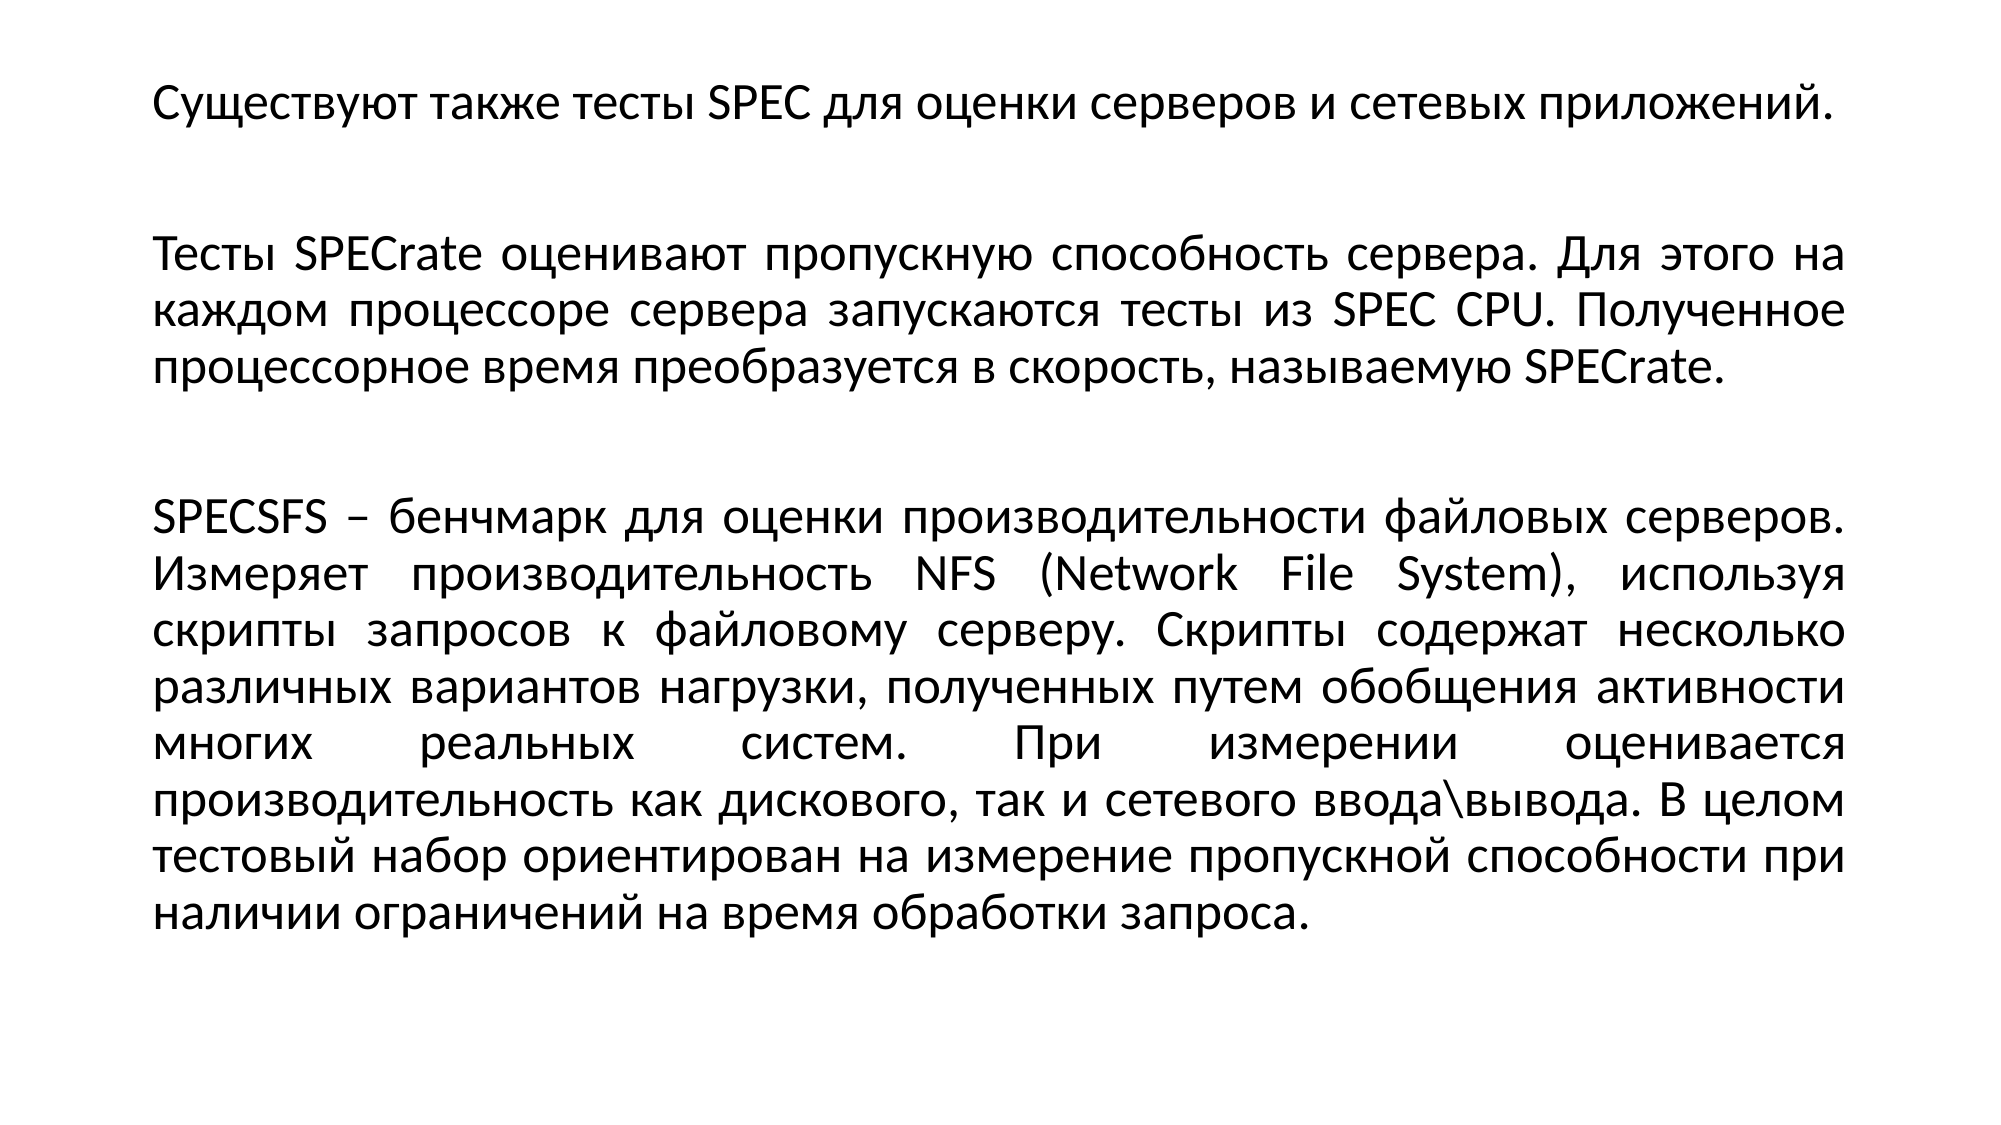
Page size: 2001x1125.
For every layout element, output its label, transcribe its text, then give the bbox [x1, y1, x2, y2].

list Существуют также тесты SPEC для оценки серверов и сетевых приложений. Тесты SPECrate оценивают пропускную способность сервера. Для этого на каждом процессоре сервера запускаются тесты из SPEC CPU. Полученное процессорное время преобразуется в скорость, называемую SPECrate. SPECSFS – бенчмарк для оценки производительности файловых серверов. Измеряет производительность NFS (Network File System), используя скрипты запросов к файловому серверу. Скрипты содержат несколько различных вариантов нагрузки, полученных путем обобщения активности многих реальных систем. При измерении оценивается производительность как дискового, так и сетевого ввода\вывода. В целом тестовый набор ориентирован на измерение пропускной способности при наличии ограничений на время обработки запроса. [137, 67, 1863, 1014]
